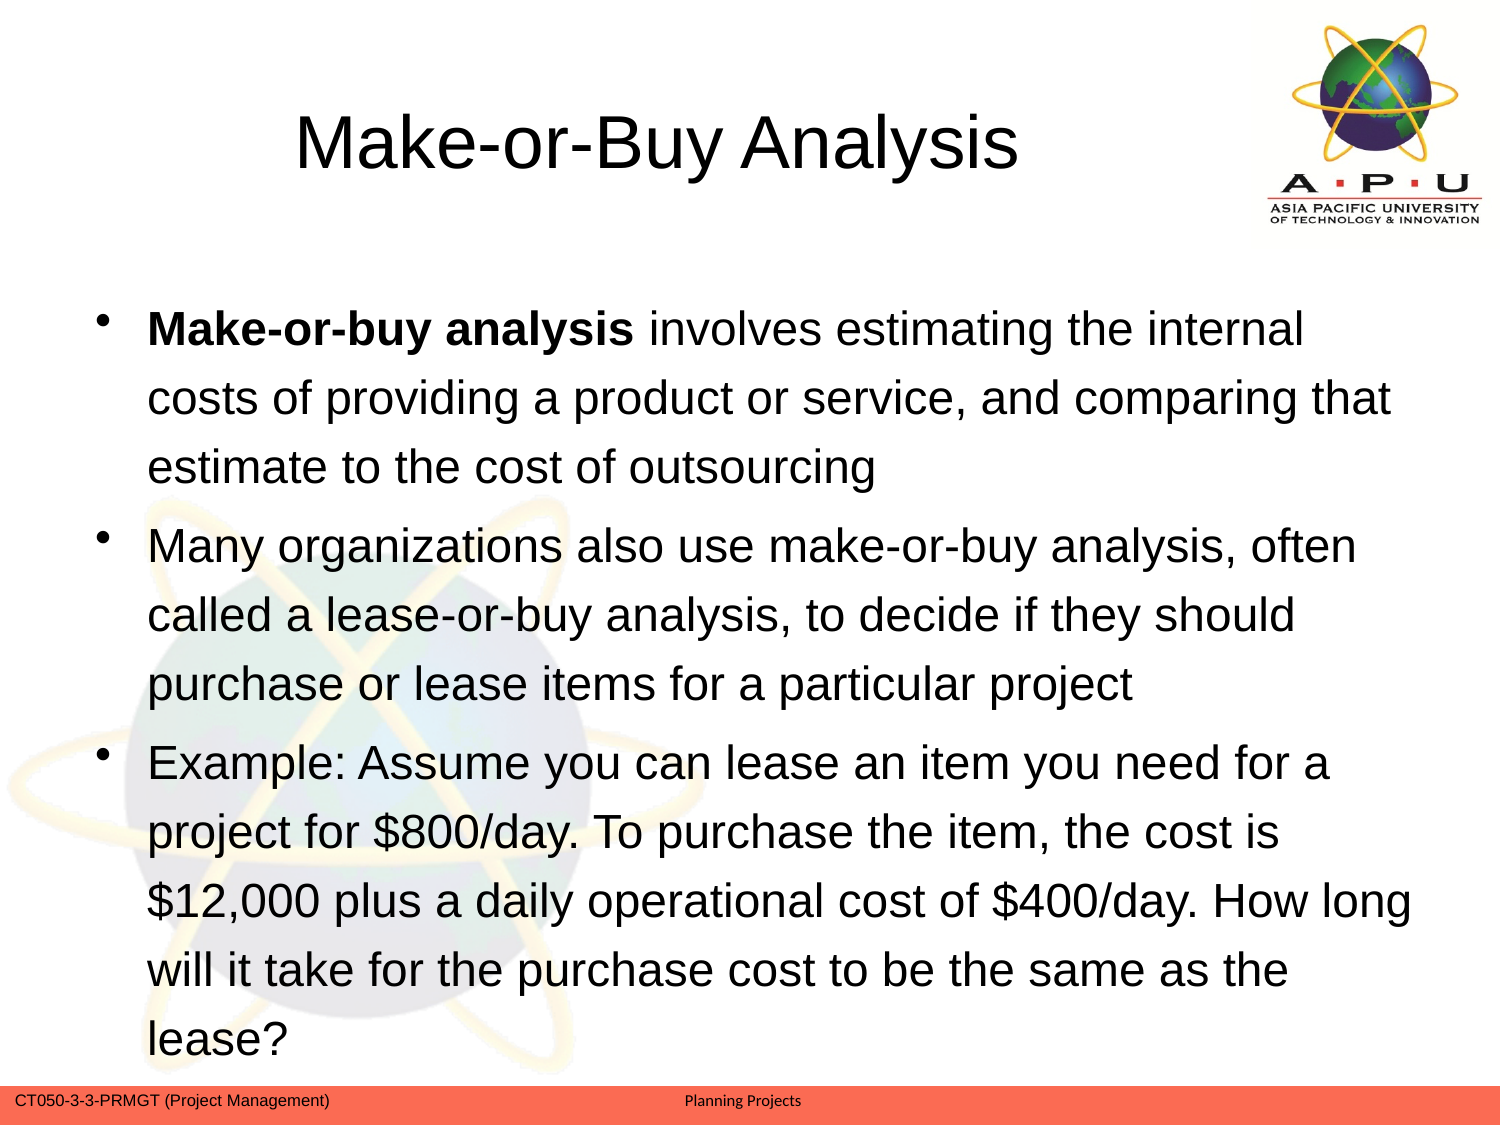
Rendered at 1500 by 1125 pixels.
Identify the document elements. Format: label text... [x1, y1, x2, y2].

list Make-or-buy analysis involves estimating the internal costs of providing a product or service, and comparing that estimate to the cost of outsourcing Many organizations also use make-or-buy analysis, often called a lease-or-buy analysis, to decide if they should purchase or lease items for a particular project Example: Assume you can lease an item you need for a project for $800/day. To purchase the item, the cost is $12,000 plus a daily operational cost of $400/day. How long will it take for the purchase cost to be the same as the lease? [79, 278, 1430, 1080]
picture [1251, 0, 1500, 249]
title Make-or-Buy Analysis [79, 45, 1235, 233]
